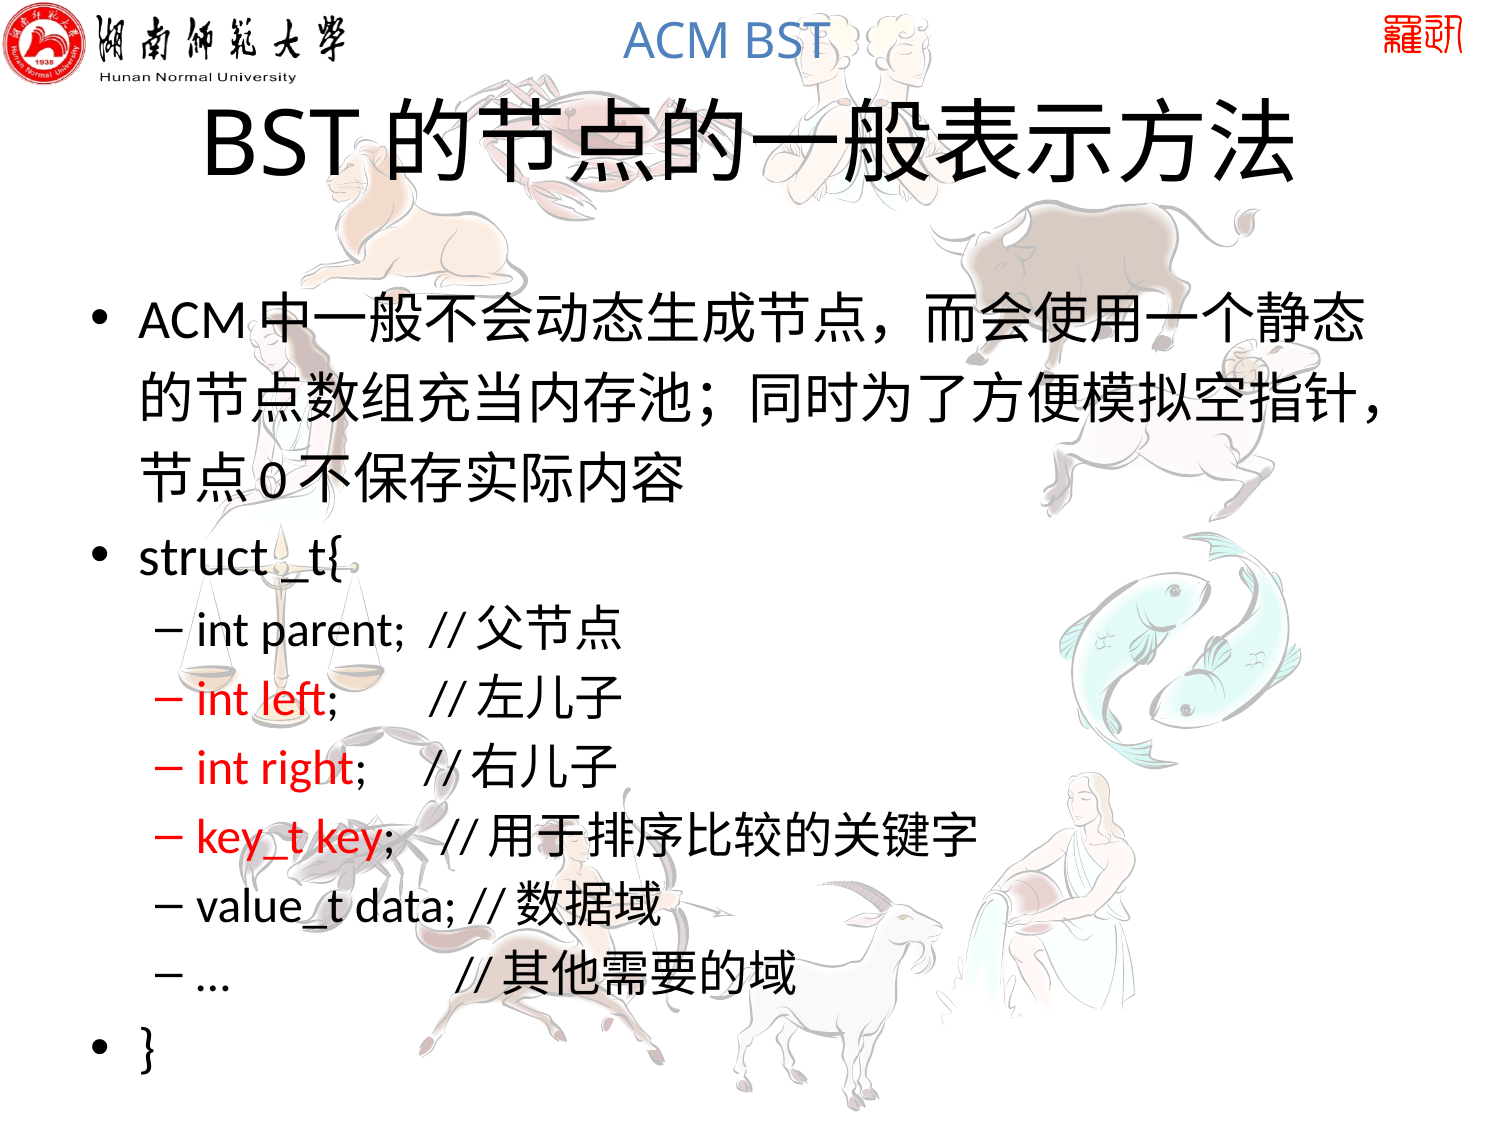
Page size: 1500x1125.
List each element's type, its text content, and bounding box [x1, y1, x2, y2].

picture [1343, 0, 1500, 69]
list ACM中一般不会动态生成节点，而会使用一个静态的节点数组充当内存池；同时为了方便模拟空指针，节点0不保存实际内容 struct _t{ int parent; //父节点 int left; //左儿子 int right; //右儿子 key_t key; //用于排序比较的关键字 value_t data; //数据域 … //其他需要的域 } [75, 262, 1425, 1094]
picture [0, 0, 348, 86]
title BST的节点的一般表示方法 [75, 45, 1425, 233]
